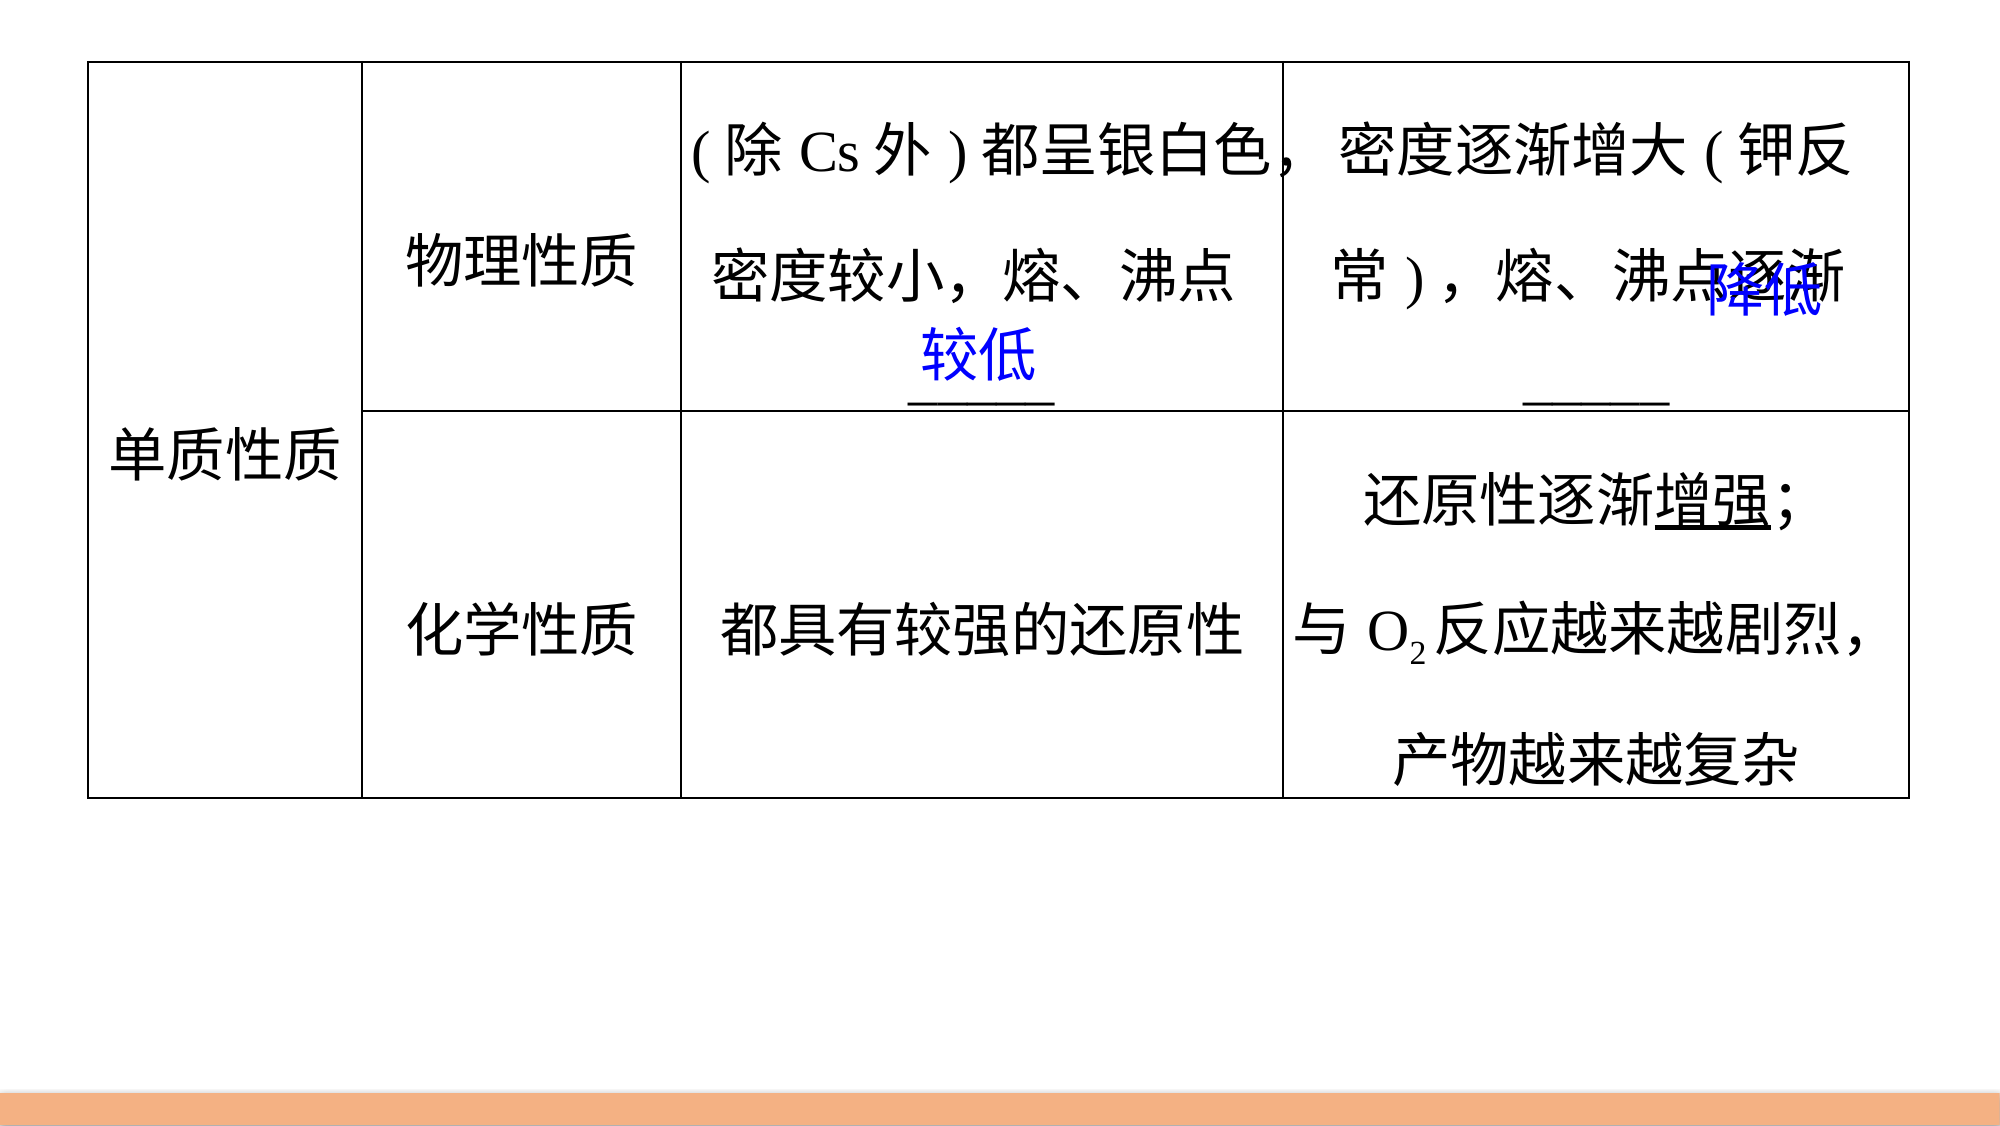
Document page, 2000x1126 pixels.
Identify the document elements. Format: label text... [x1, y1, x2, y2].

text_box [0, 1092, 2000, 1126]
text_box 较低 [905, 276, 1052, 396]
table_header 物理性质 [363, 63, 680, 410]
table_cell 都具有较强的还原性 [682, 412, 1282, 797]
table_cell 还原性逐渐增强； 与O2反应越来越剧烈，产物越来越复杂 [1284, 412, 1908, 797]
table_header 密度逐渐增大(钾反常)，熔、沸点逐渐_____ [1284, 63, 1908, 410]
table_cell 化学性质 [363, 412, 680, 797]
text_box 降低 [1691, 245, 1838, 331]
table_header 单质性质 [89, 63, 361, 797]
table_header (除Cs外)都呈银白色，密度较小，熔、沸点_____ [682, 63, 1282, 410]
